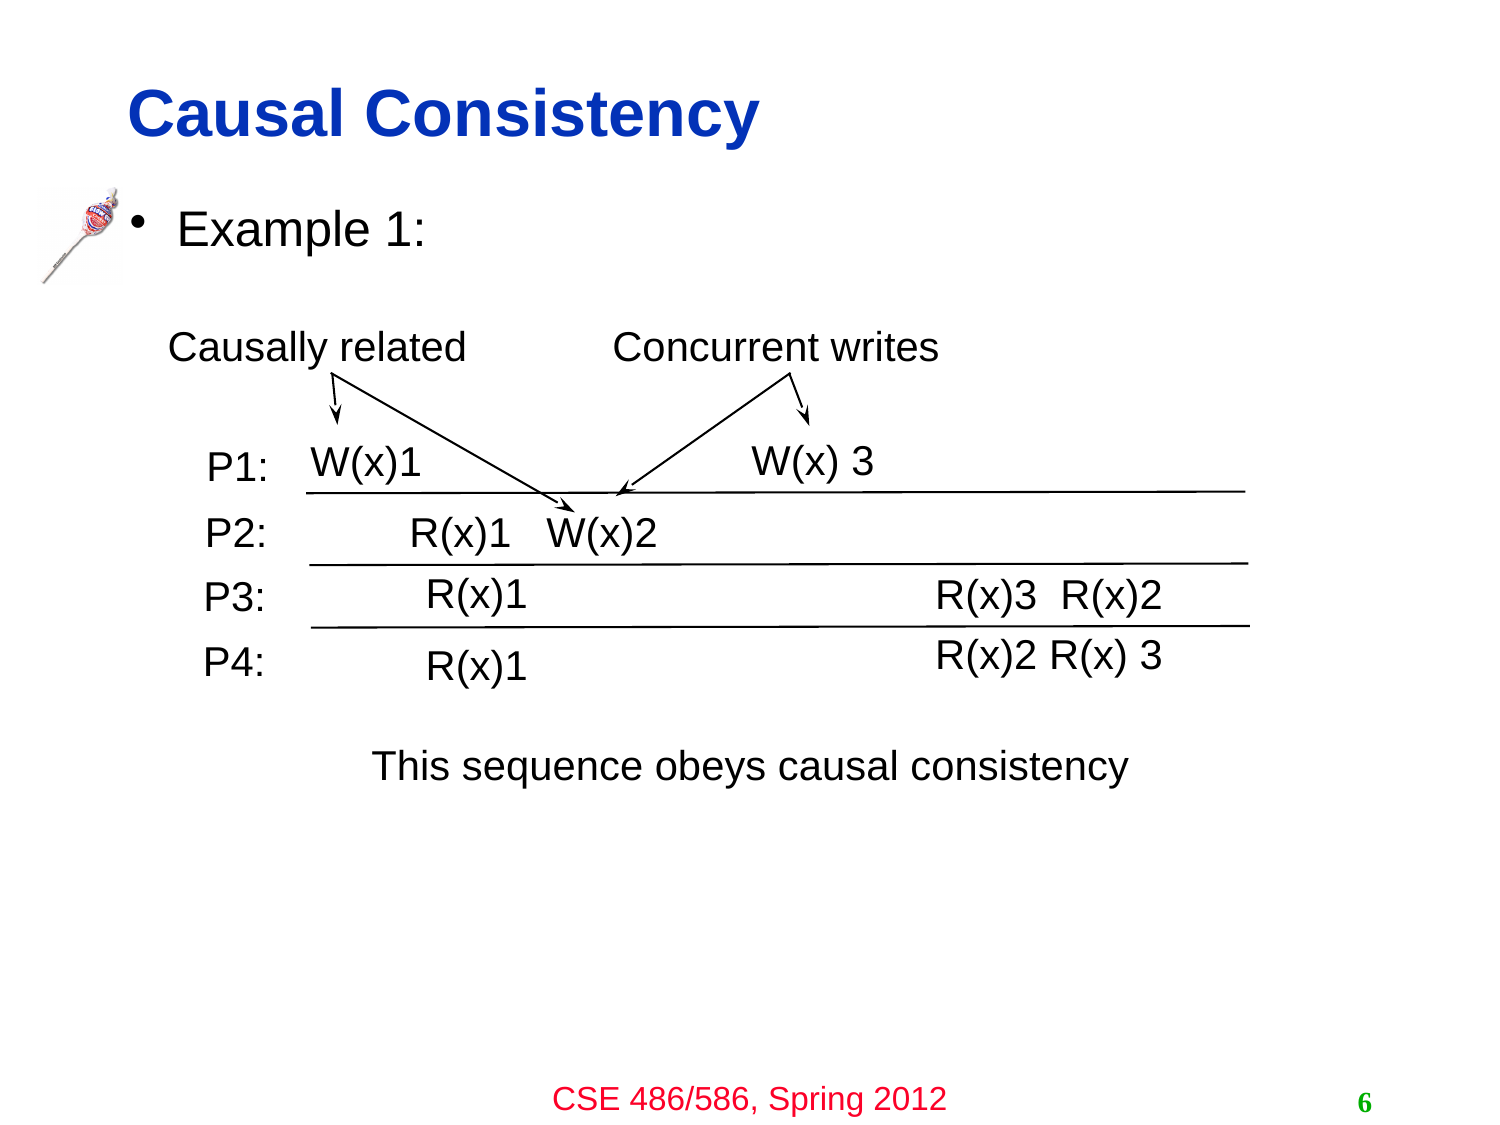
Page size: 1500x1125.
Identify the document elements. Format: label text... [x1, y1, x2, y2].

text_box P3: [188, 561, 281, 627]
text_box [553, 496, 575, 513]
text_box R(x)2 R(x) 3 [920, 620, 1179, 686]
list Example 1: [114, 195, 1376, 1005]
text_box This sequence obeys causal consistency [356, 731, 1145, 797]
text_box R(x)1 [410, 631, 543, 696]
text_box [329, 403, 342, 425]
text_box W(x)1 [295, 427, 437, 493]
title Causal Consistency [112, 53, 1310, 176]
text_box R(x)3 R(x)2 [920, 560, 1179, 620]
text_box Concurrent writes [597, 312, 955, 378]
picture [37, 187, 123, 285]
text_box P2: [189, 498, 283, 564]
text_box P4: [188, 627, 281, 693]
text_box W(x) 3 [736, 426, 890, 492]
text_box Causally related [152, 312, 483, 378]
text_box [796, 404, 810, 427]
text_box R(x)1 W(x)2 [394, 498, 673, 564]
text_box R(x)1 [410, 559, 543, 625]
text_box [615, 479, 637, 497]
slide_number 6 [1074, 1076, 1388, 1125]
text_box P1: [191, 432, 284, 498]
